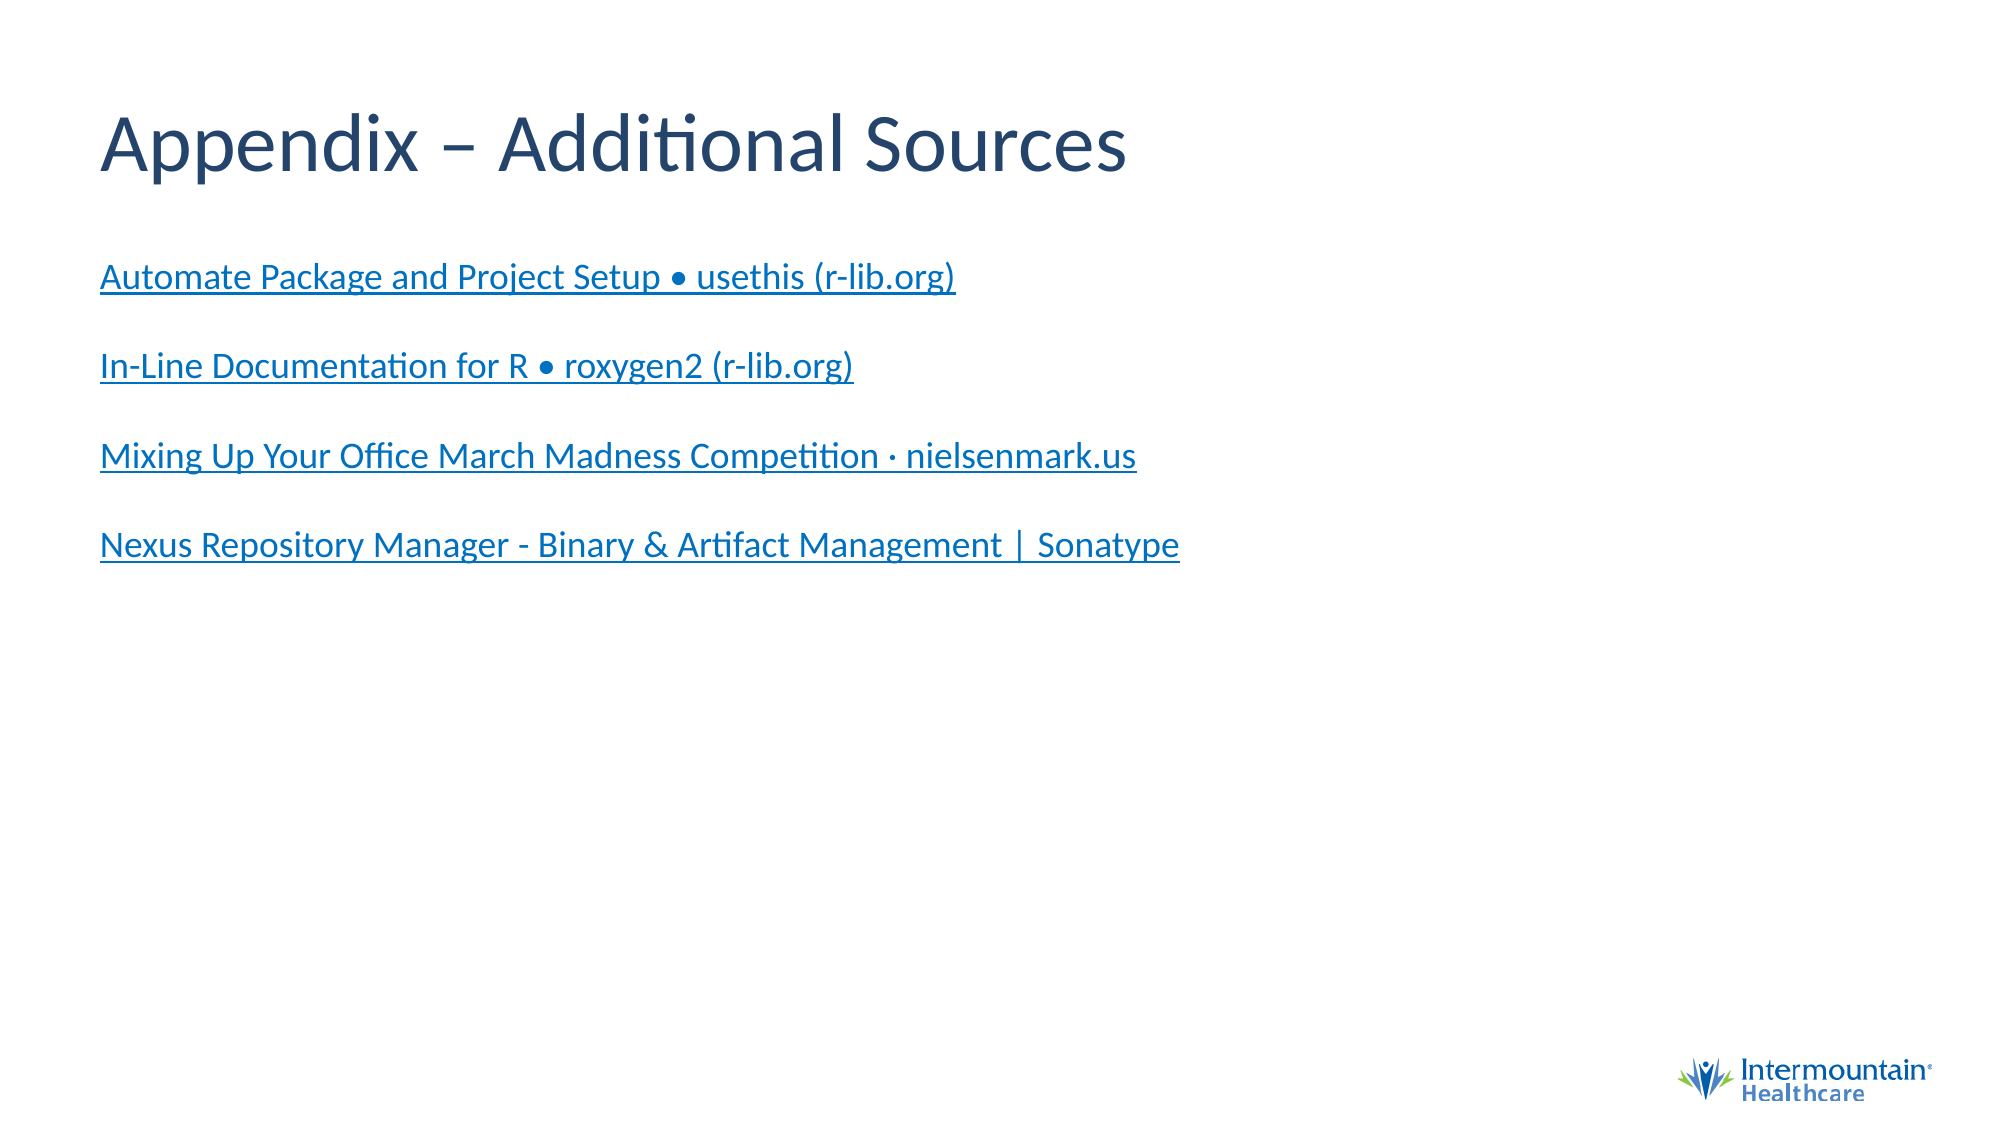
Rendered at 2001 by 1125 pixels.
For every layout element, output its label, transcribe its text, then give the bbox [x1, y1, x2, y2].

text_box Nexus Repository Manager - Binary & Artifact Management | Sonatype [85, 513, 1422, 573]
text_box Mixing Up Your Office March Madness Competition · nielsenmark.us [85, 423, 1386, 484]
title Appendix – Additional Sources [85, 92, 1903, 186]
text_box In-Line Documentation for R • roxygen2 (r-lib.org) [85, 334, 1086, 394]
text_box Automate Package and Project Setup • usethis (r-lib.org) [85, 244, 1086, 305]
